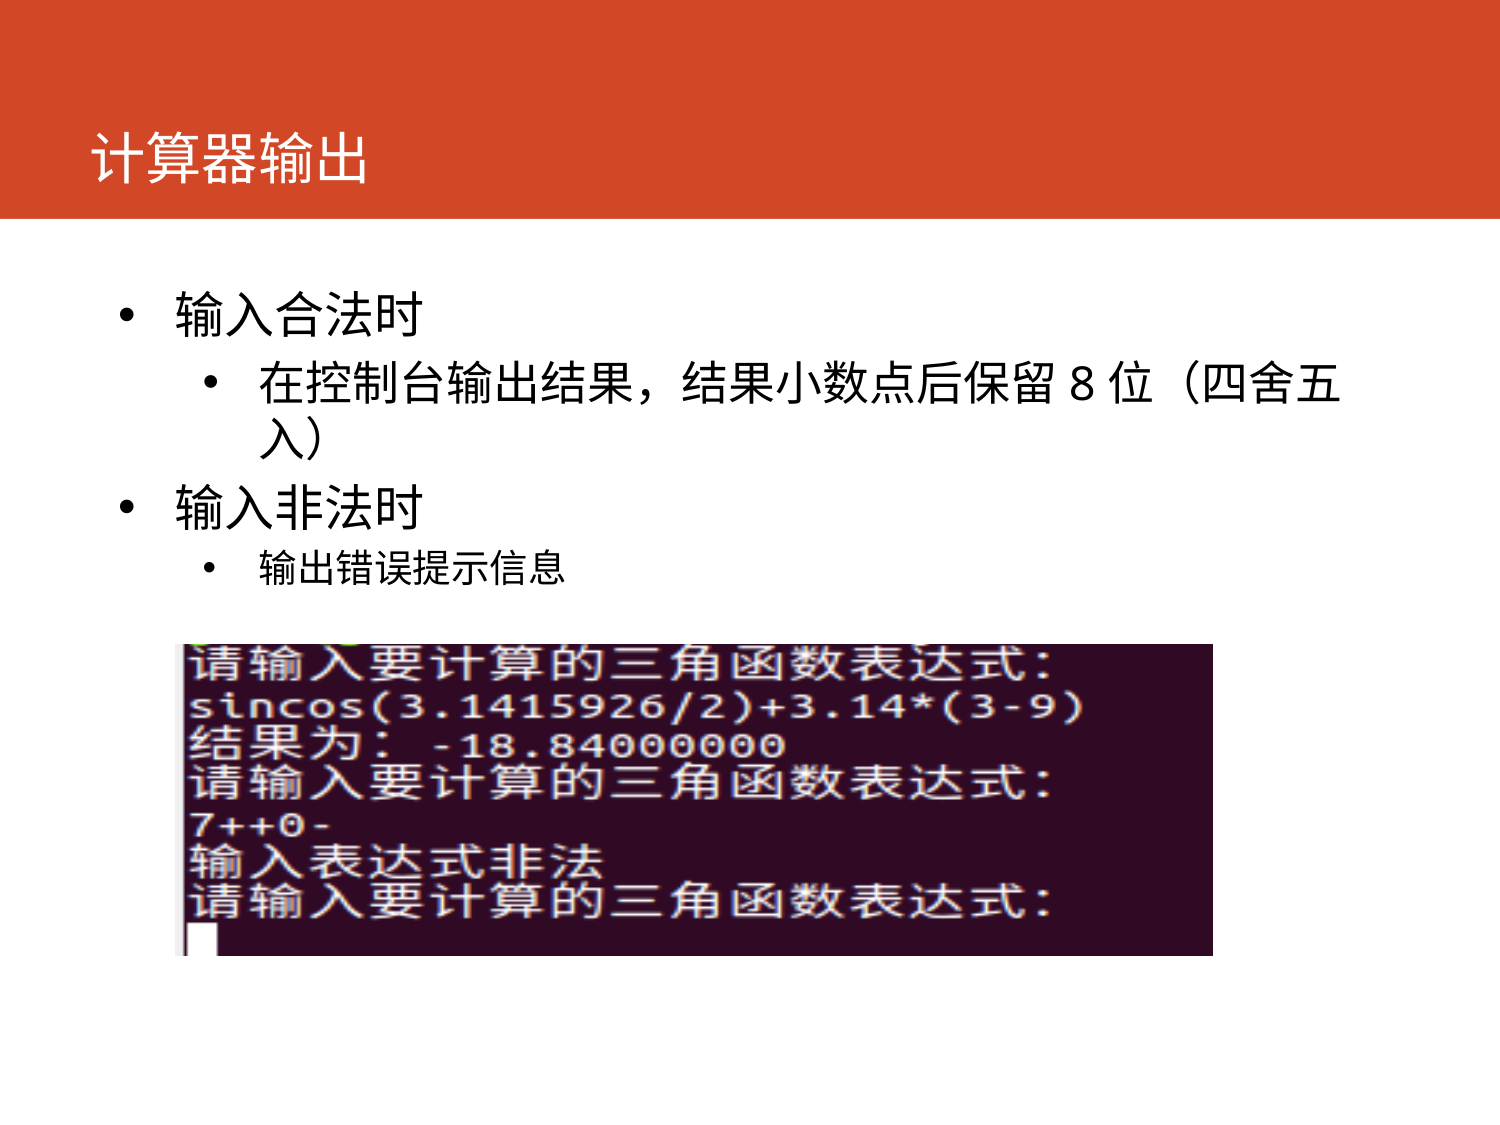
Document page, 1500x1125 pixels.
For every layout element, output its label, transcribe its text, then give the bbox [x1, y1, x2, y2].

title 计算器输出 [74, 0, 1397, 199]
picture [175, 644, 1213, 956]
list 输入合法时 在控制台输出结果，结果小数点后保留8位（四舍五入） 输入非法时 输出错误提示信息 [103, 276, 1428, 1014]
